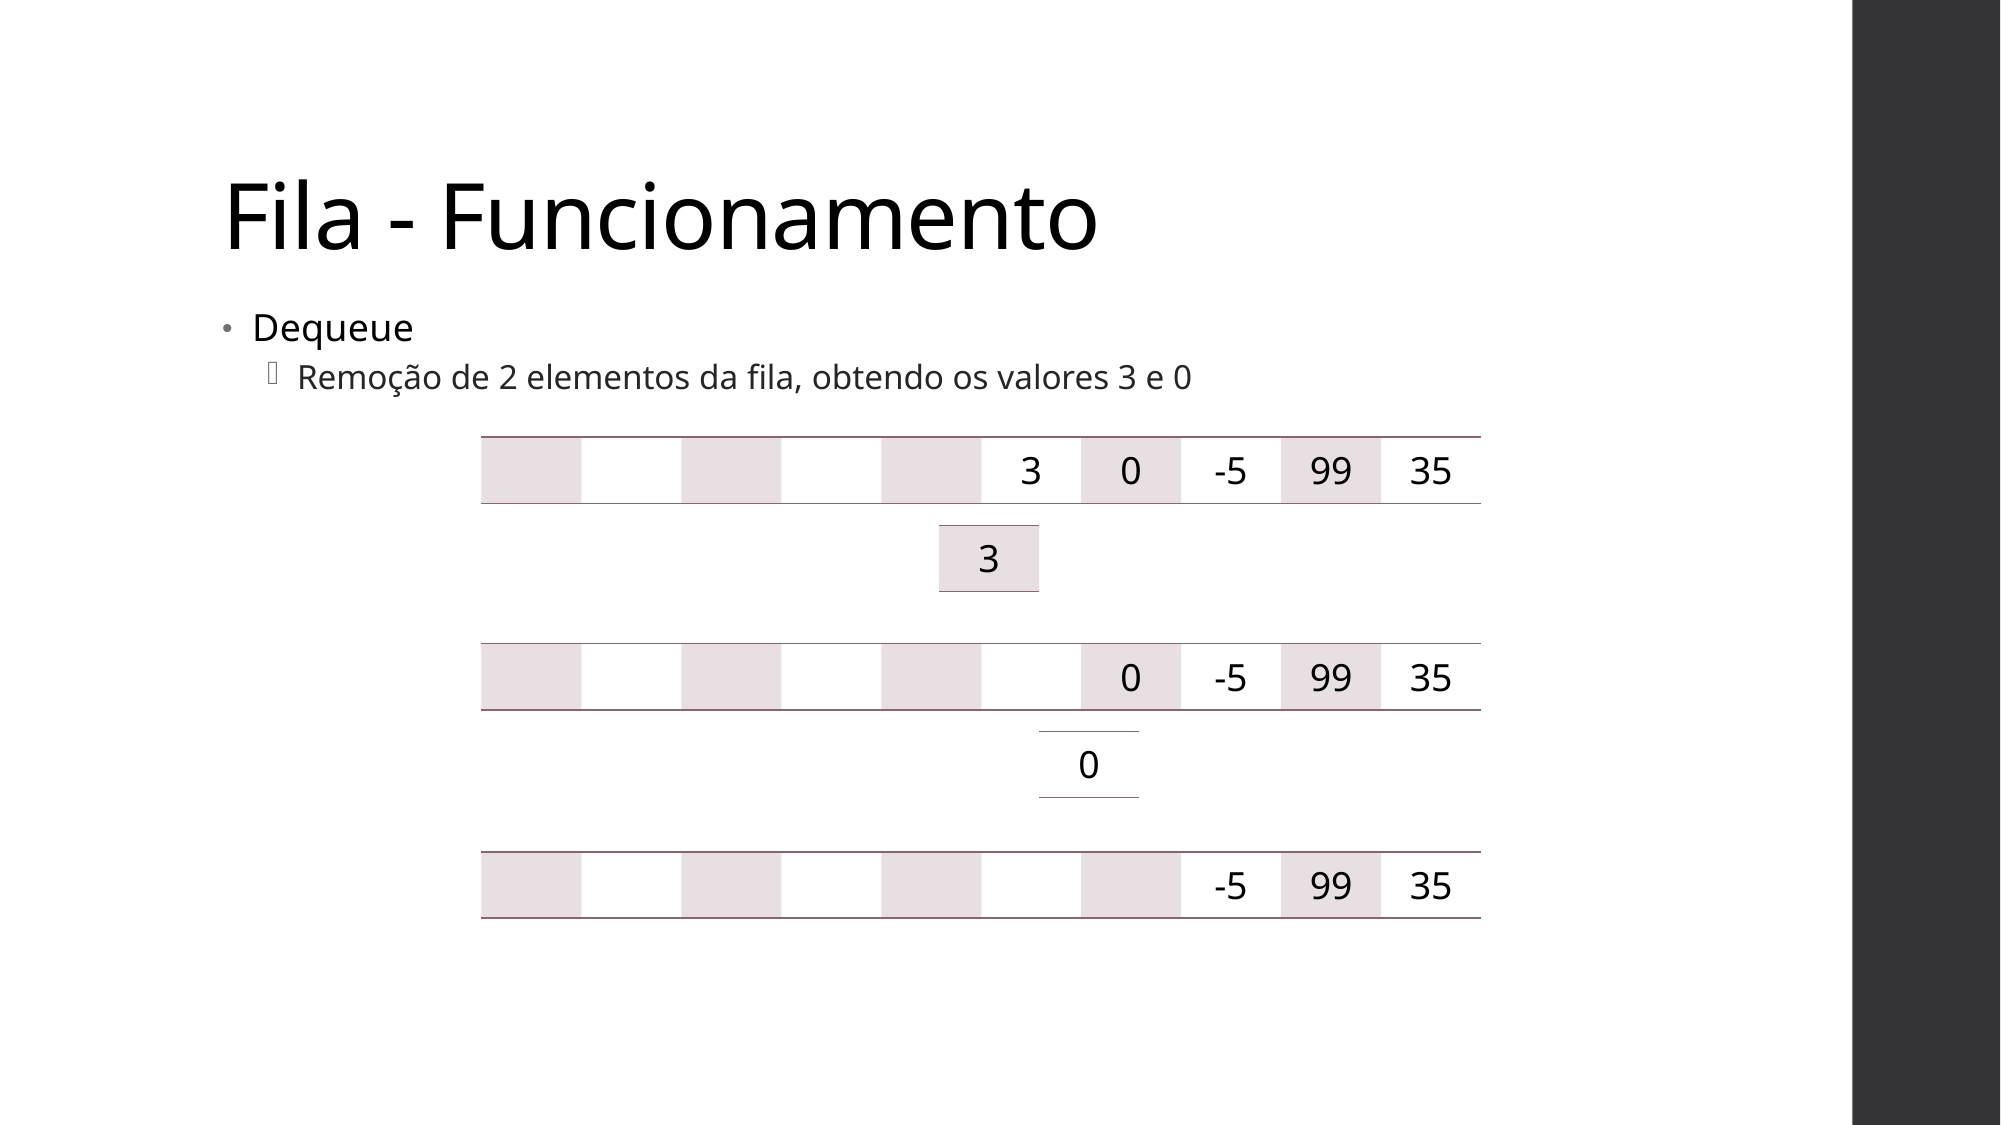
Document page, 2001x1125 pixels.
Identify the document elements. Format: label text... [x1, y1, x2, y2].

table_header 3 [939, 526, 1039, 591]
table_header 35 [1381, 644, 1481, 709]
table_header -5 [1181, 644, 1281, 709]
table_header [881, 438, 981, 503]
table_header 0 [1081, 644, 1181, 709]
table_header 0 [1081, 438, 1181, 503]
table_header [781, 644, 881, 709]
table_header 99 [1281, 644, 1381, 709]
table_header 99 [1281, 438, 1381, 503]
table_header 35 [1381, 438, 1481, 503]
table_header [681, 853, 781, 917]
table_header [481, 853, 581, 917]
table_header [681, 438, 781, 503]
table_header [881, 644, 981, 709]
table_header [481, 644, 581, 709]
table_header [581, 438, 681, 503]
table_header [981, 644, 1081, 709]
table_header 0 [1039, 732, 1139, 797]
table_header [581, 644, 681, 709]
table_header [581, 853, 681, 917]
list Dequeue Remoção de 2 elementos da fila, obtendo os valores 3 e 0 [206, 299, 1617, 1014]
table_header 99 [1281, 853, 1381, 917]
table_header -5 [1181, 853, 1281, 917]
table_header [881, 853, 981, 917]
table_header 3 [981, 438, 1081, 503]
table_header -5 [1181, 438, 1281, 503]
table_header [681, 644, 781, 709]
table_header [981, 853, 1081, 917]
table_header [1081, 853, 1181, 917]
title Fila - Funcionamento [206, 60, 1797, 278]
table_header [781, 853, 881, 917]
table_header [481, 438, 581, 503]
table_header [781, 438, 881, 503]
table_header 35 [1381, 853, 1481, 917]
